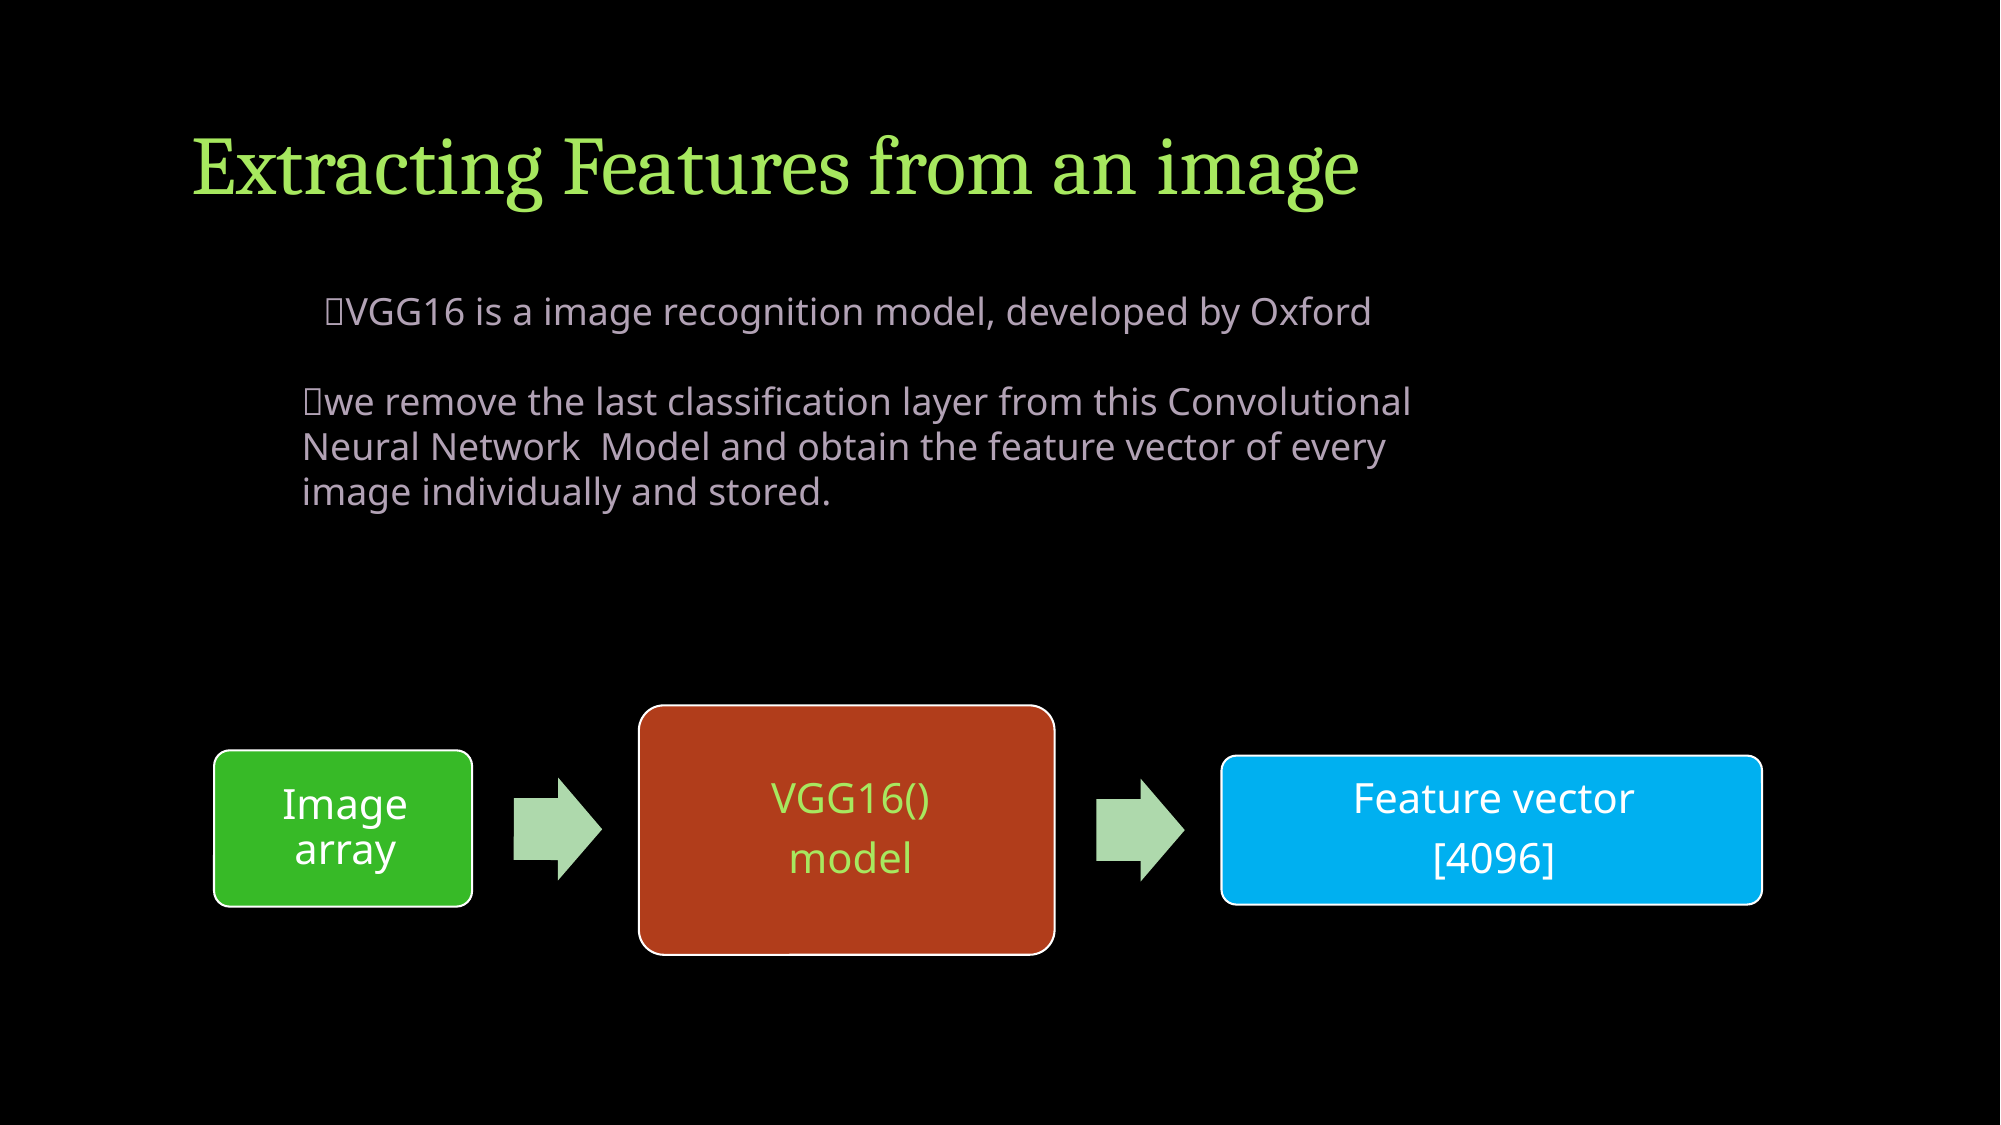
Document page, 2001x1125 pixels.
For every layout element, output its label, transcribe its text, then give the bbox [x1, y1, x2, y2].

text_box =VGG16 is a image recognition model, developed by Oxford we remove the last classification layer from this Convolutional Neural Network Model and obtain the feature vector of every image individually and stored. [286, 280, 1518, 521]
text_box Extracting Features from an image [176, 103, 1572, 219]
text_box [213, 562, 1763, 1098]
